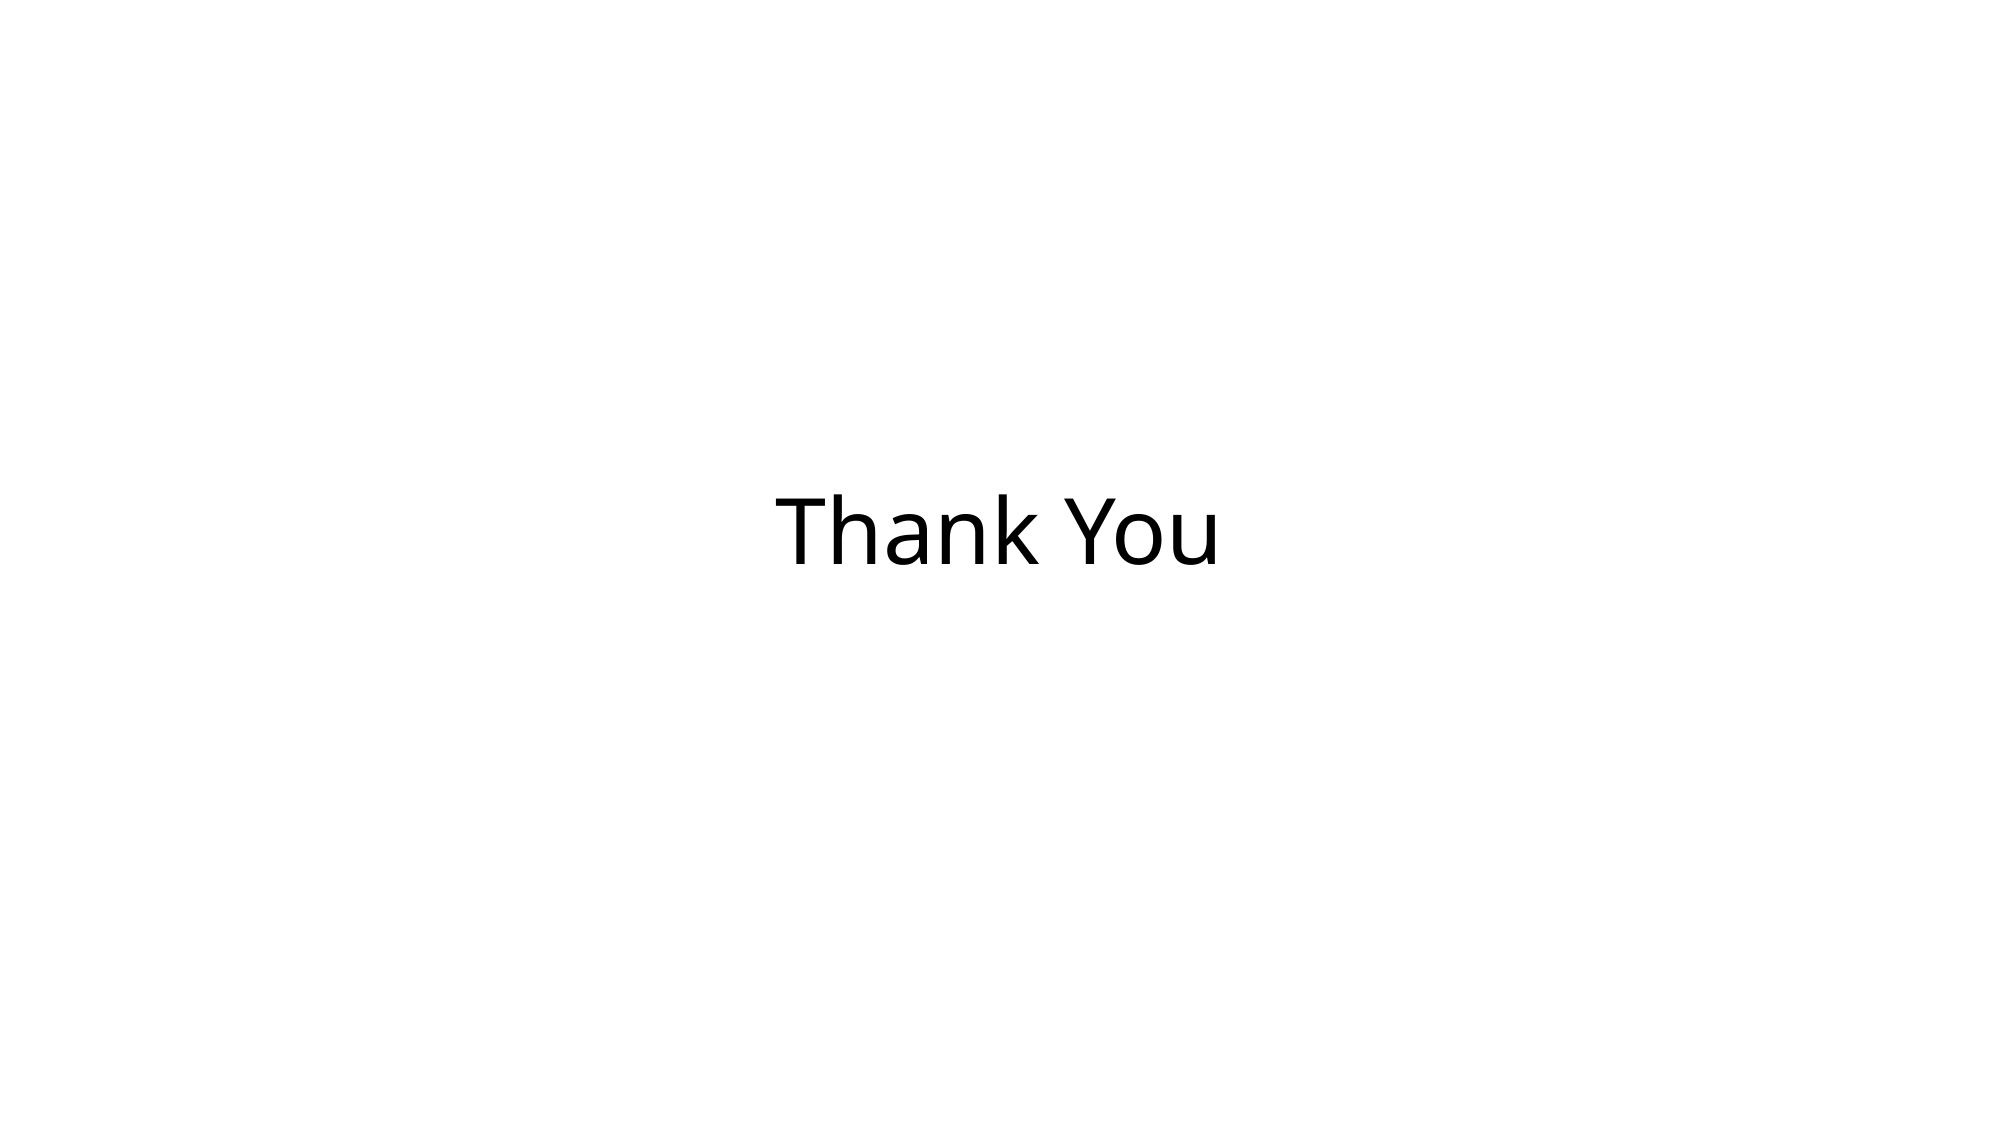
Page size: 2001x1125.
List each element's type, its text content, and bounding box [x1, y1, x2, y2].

title Thank You [137, 426, 1863, 644]
